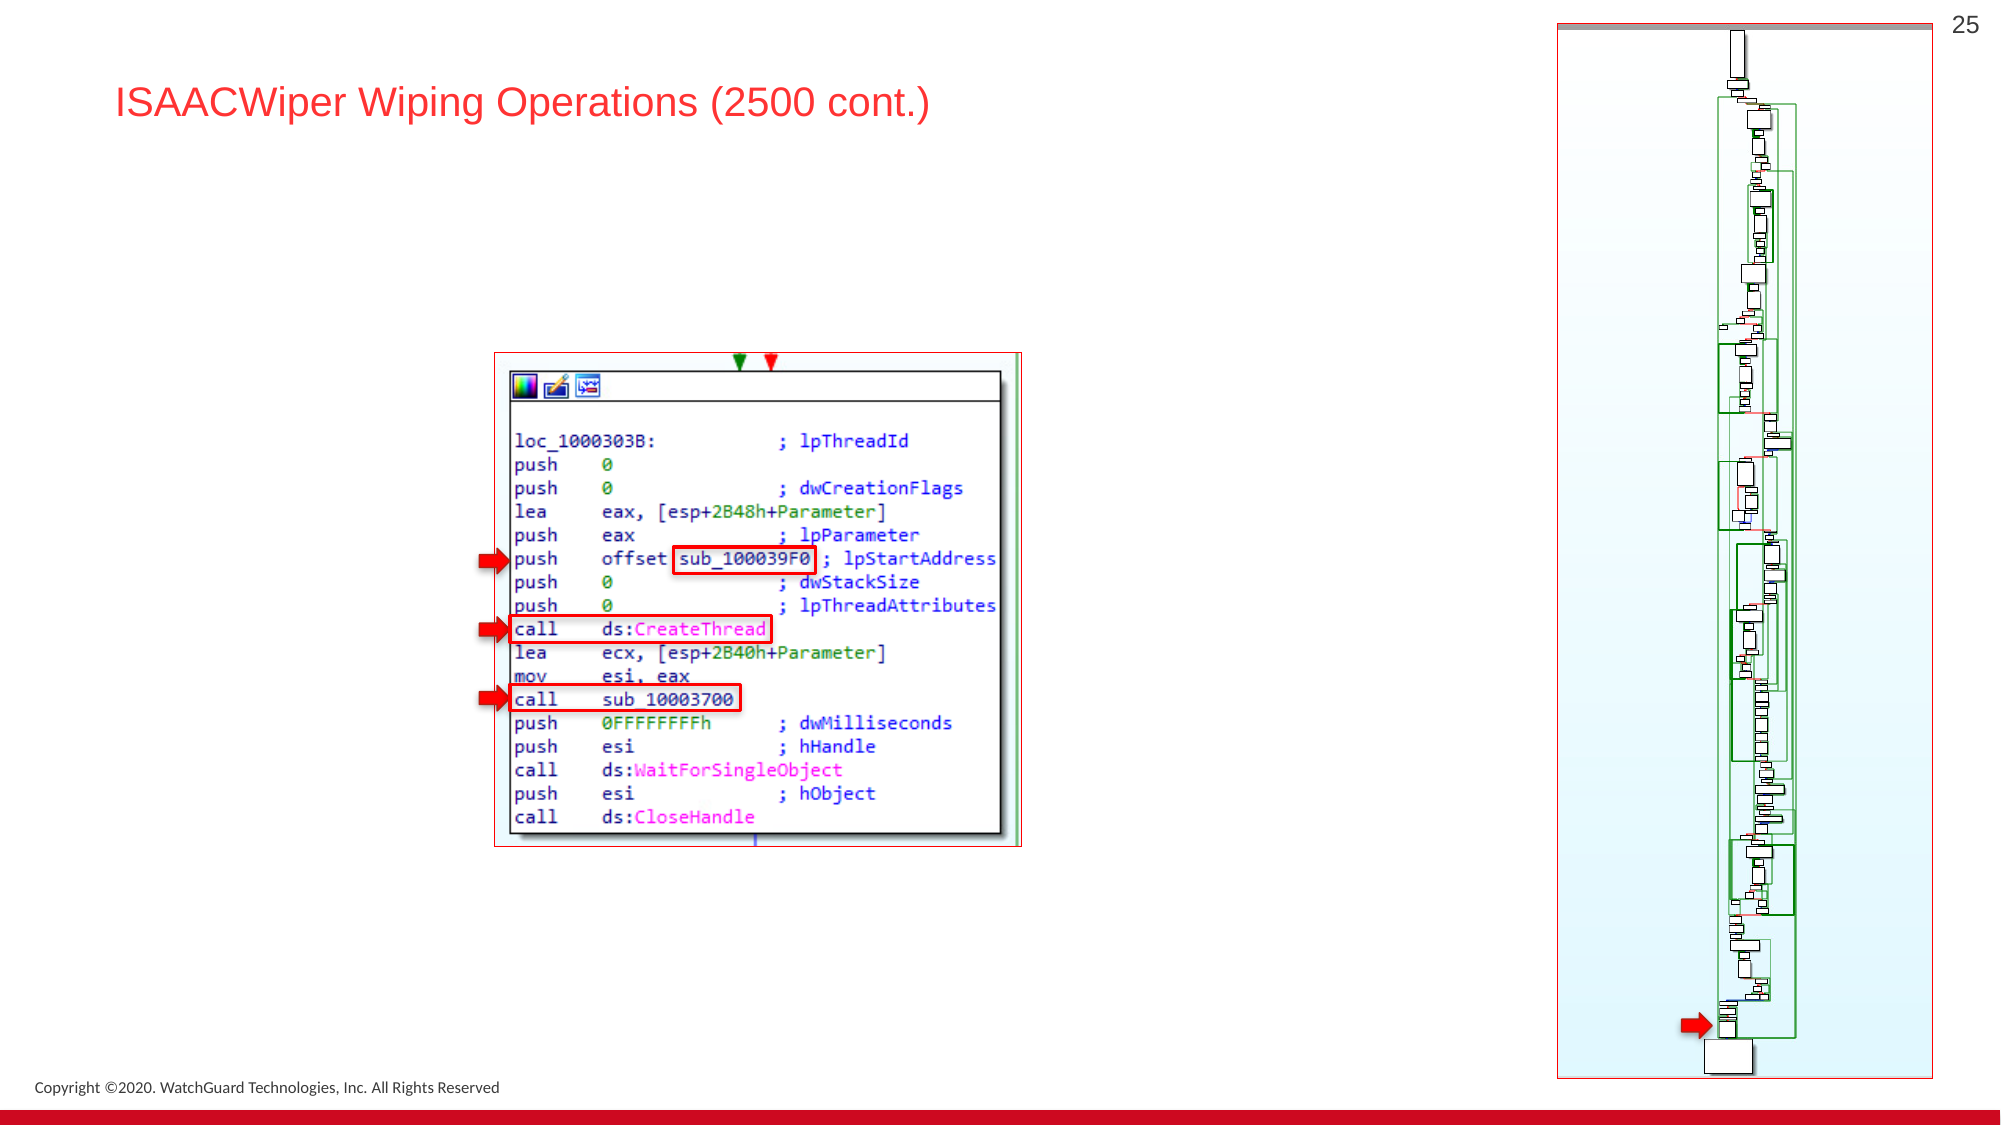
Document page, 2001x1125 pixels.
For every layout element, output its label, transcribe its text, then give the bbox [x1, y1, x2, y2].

title ISAACWiper Wiping Operations (2500 cont.) [99, 45, 972, 156]
slide_number 25 [1865, 0, 1995, 54]
text_box [478, 690, 489, 706]
text_box [478, 553, 489, 569]
picture [494, 352, 1022, 847]
picture [1557, 23, 1933, 1079]
text_box [478, 622, 489, 637]
